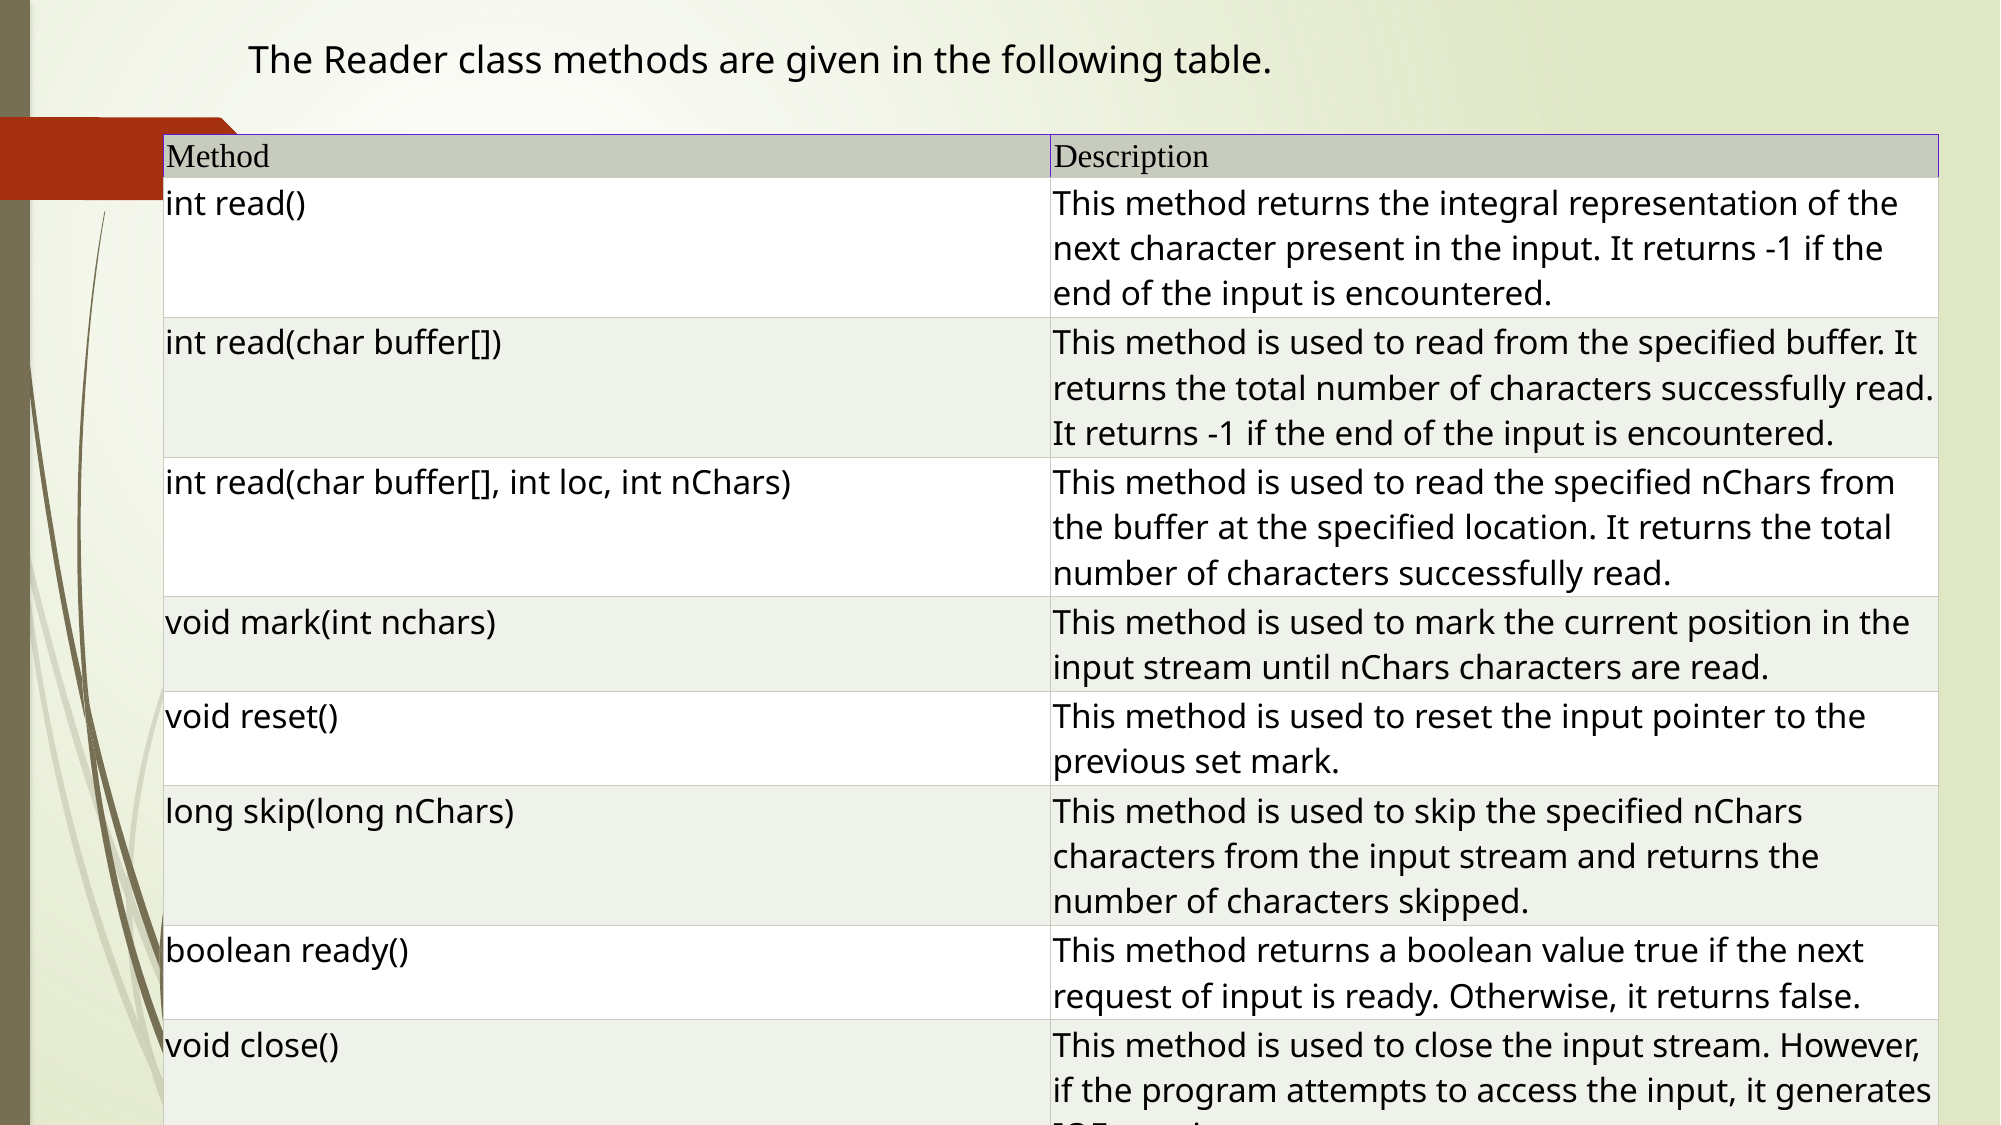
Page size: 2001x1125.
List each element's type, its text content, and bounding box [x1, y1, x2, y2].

table_cell This method is used to read the specified nChars from the buffer at the specified location. It returns the total number of characters successfully read. [1051, 458, 1938, 596]
table_cell long skip(long nChars) [164, 786, 1050, 925]
table_header Description [1051, 135, 1938, 177]
table_cell This method is used to skip the specified nChars characters from the input stream and returns the number of characters skipped. [1051, 786, 1938, 925]
table_cell This method is used to read from the specified buffer. It returns the total number of characters successfully read. It returns -1 if the end of the input is encountered. [1051, 318, 1938, 457]
table_cell This method is used to mark the current position in the input stream until nChars characters are read. [1051, 597, 1938, 691]
table_cell boolean ready() [164, 926, 1050, 1019]
table_cell void reset() [164, 692, 1050, 785]
table_cell void mark(int nchars) [164, 597, 1050, 691]
table_cell This method returns the integral representation of the next character present in the input. It returns -1 if the end of the input is encountered. [1051, 178, 1938, 317]
text_box The Reader class methods are given in the following table. [233, 28, 1565, 89]
table_header Method [164, 135, 1050, 177]
table_cell void close() [164, 1020, 1050, 1125]
table_cell This method returns a boolean value true if the next request of input is ready. Otherwise, it returns false. [1051, 926, 1938, 1019]
table_cell int read(char buffer[]) [164, 318, 1050, 457]
table_cell int read() [164, 178, 1050, 317]
table_cell int read(char buffer[], int loc, int nChars) [164, 458, 1050, 596]
table_cell This method is used to close the input stream. However, if the program attempts to access the input, it generates IOException. [1051, 1020, 1938, 1125]
table_cell This method is used to reset the input pointer to the previous set mark. [1051, 692, 1938, 785]
